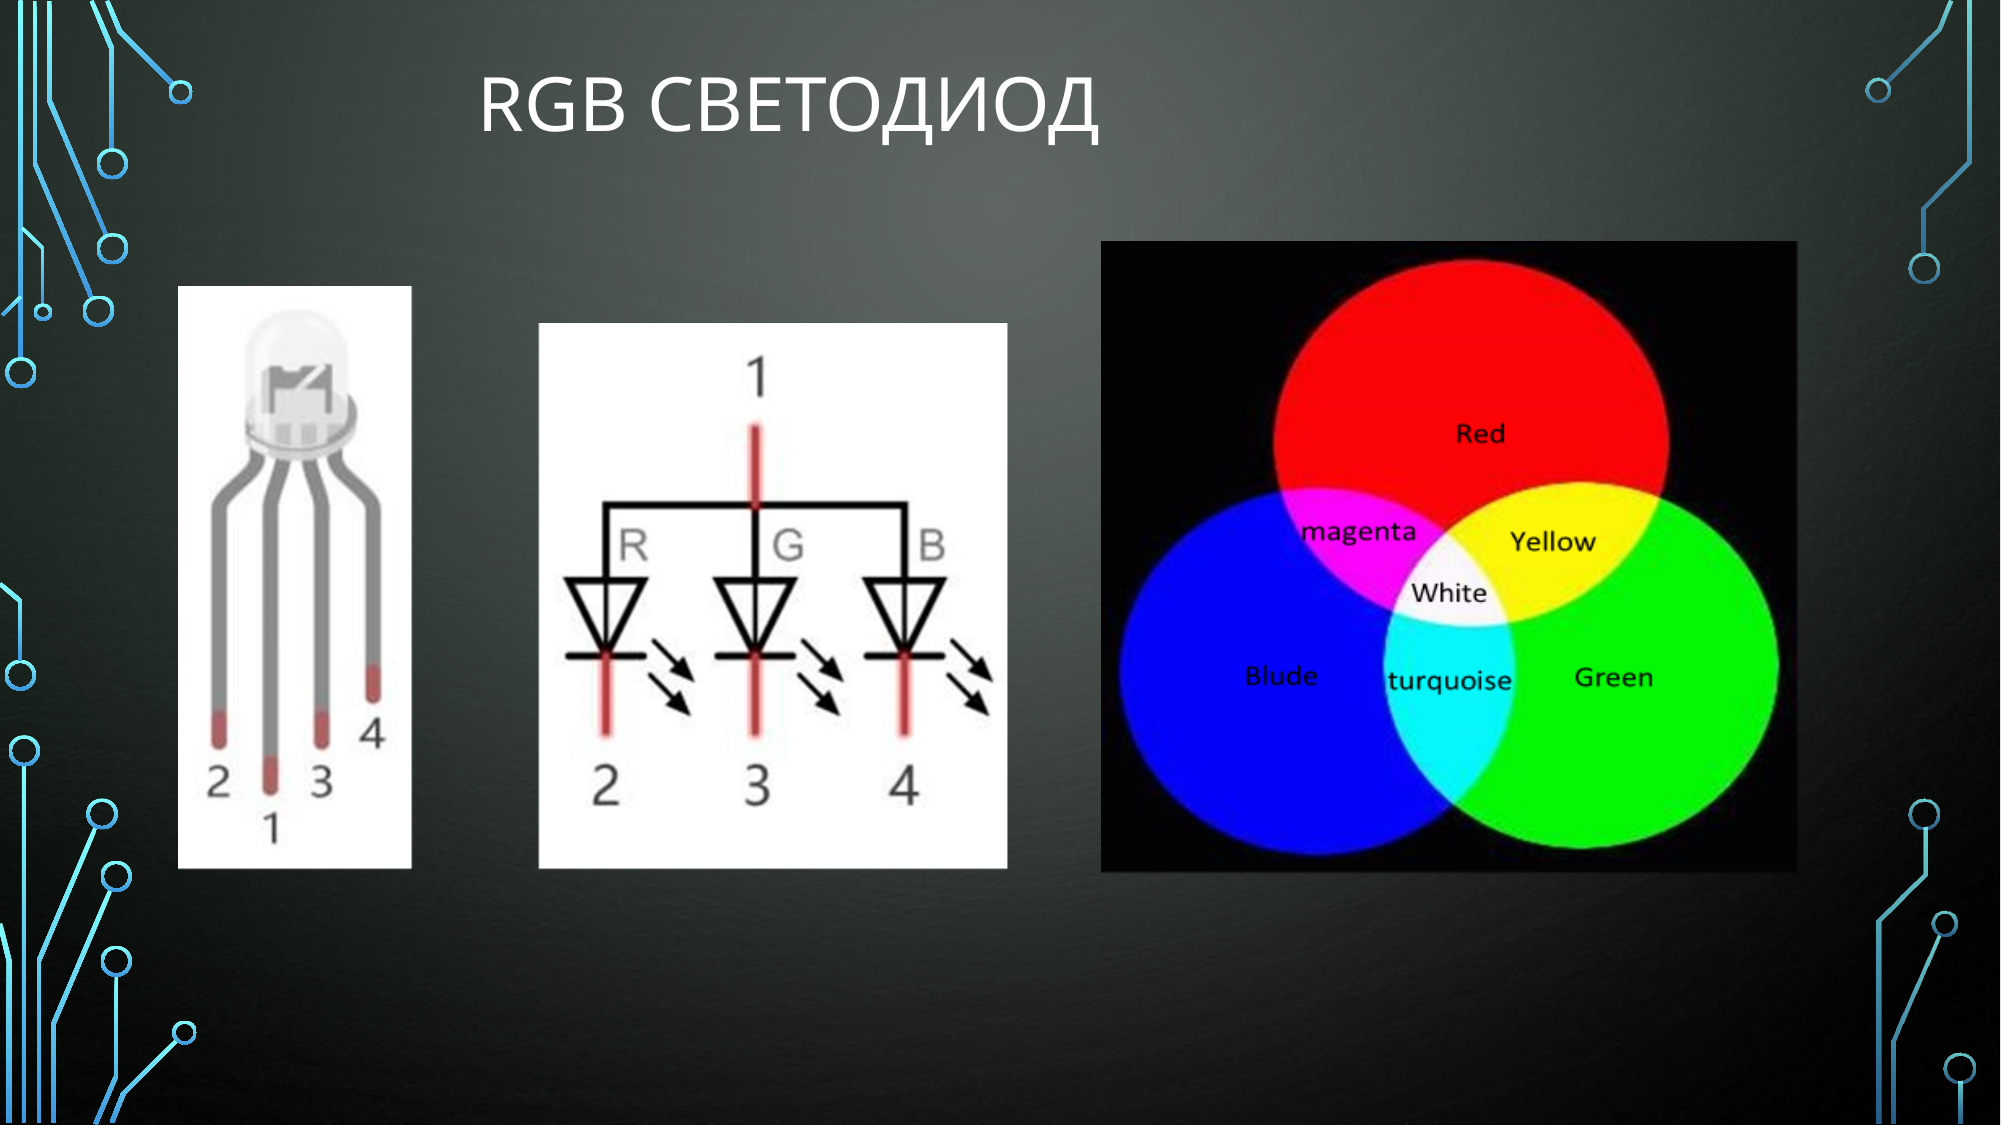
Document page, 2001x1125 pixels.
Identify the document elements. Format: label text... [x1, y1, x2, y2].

picture [178, 241, 2000, 903]
text_box Rgb светодиод [462, 60, 1514, 155]
